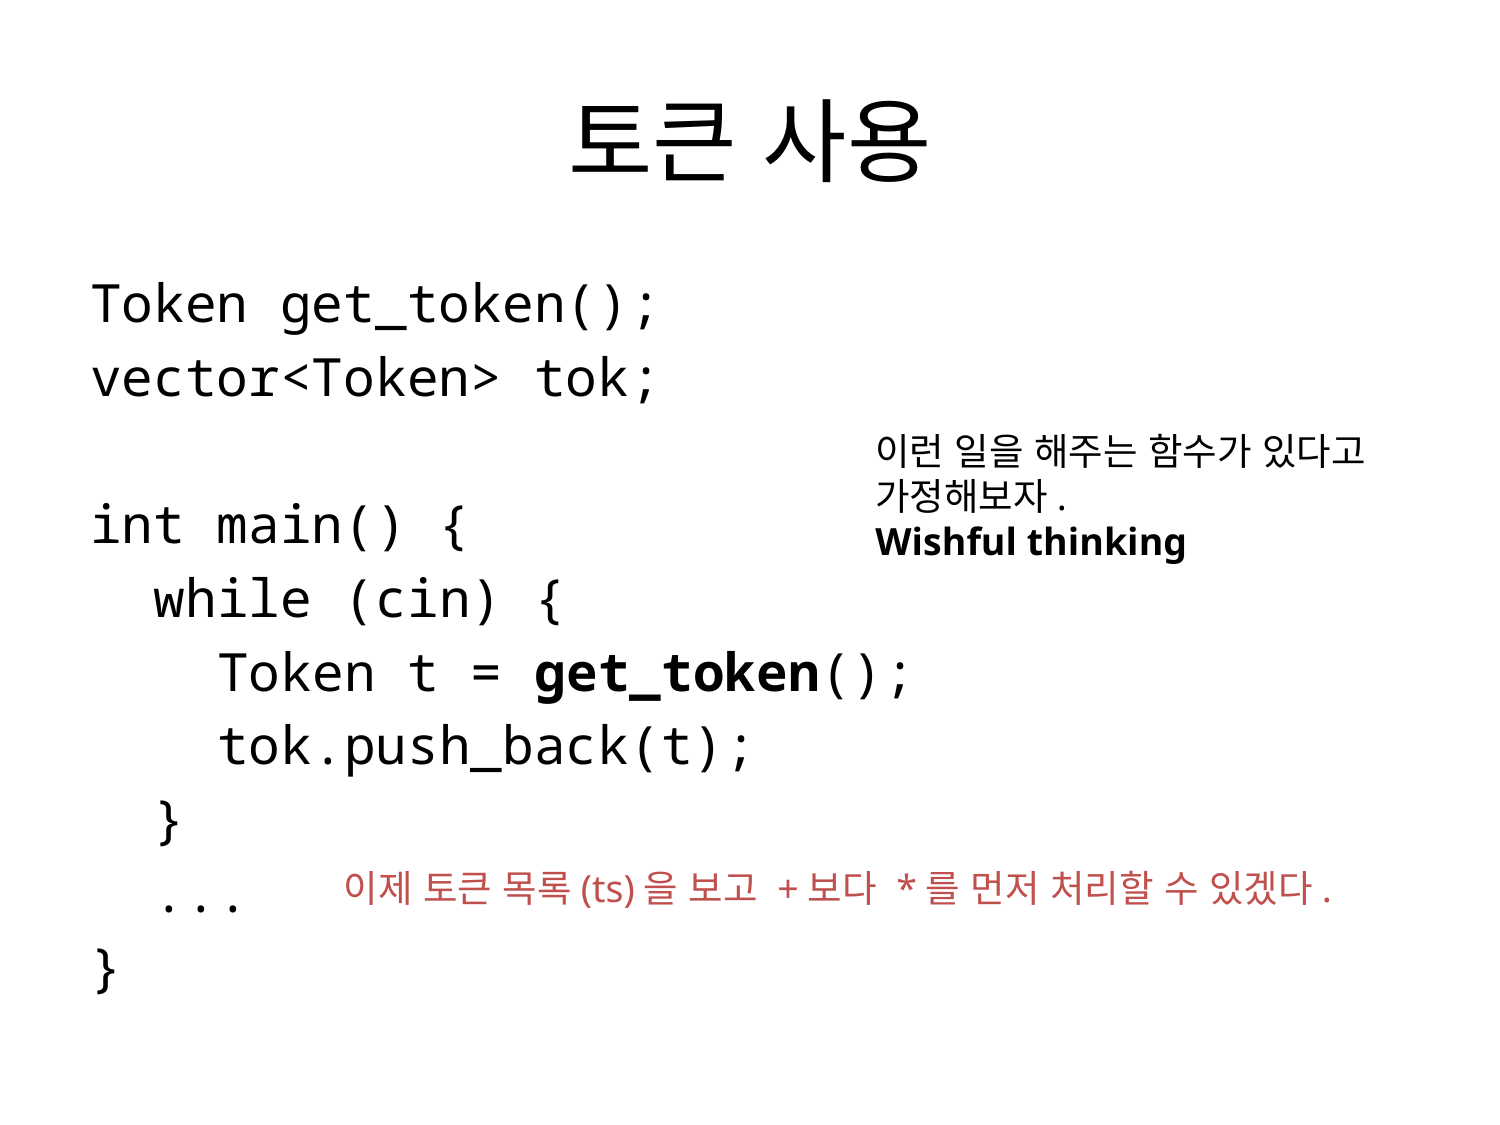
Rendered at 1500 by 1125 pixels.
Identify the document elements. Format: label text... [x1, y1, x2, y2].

list Token get_token(); vector<Token> tok; int main() { while (cin) { Token t = get_token(); tok.push_back(t); } ... } [75, 262, 1425, 1005]
text_box 이제 토큰 목록(ts)을 보고 +보다 *를 먼저 처리할 수 있겠다. [329, 857, 1347, 918]
title 토큰 사용 [75, 45, 1425, 233]
text_box 이런 일을 해주는 함수가 있다고 가정해보자. Wishful thinking [860, 420, 1381, 571]
